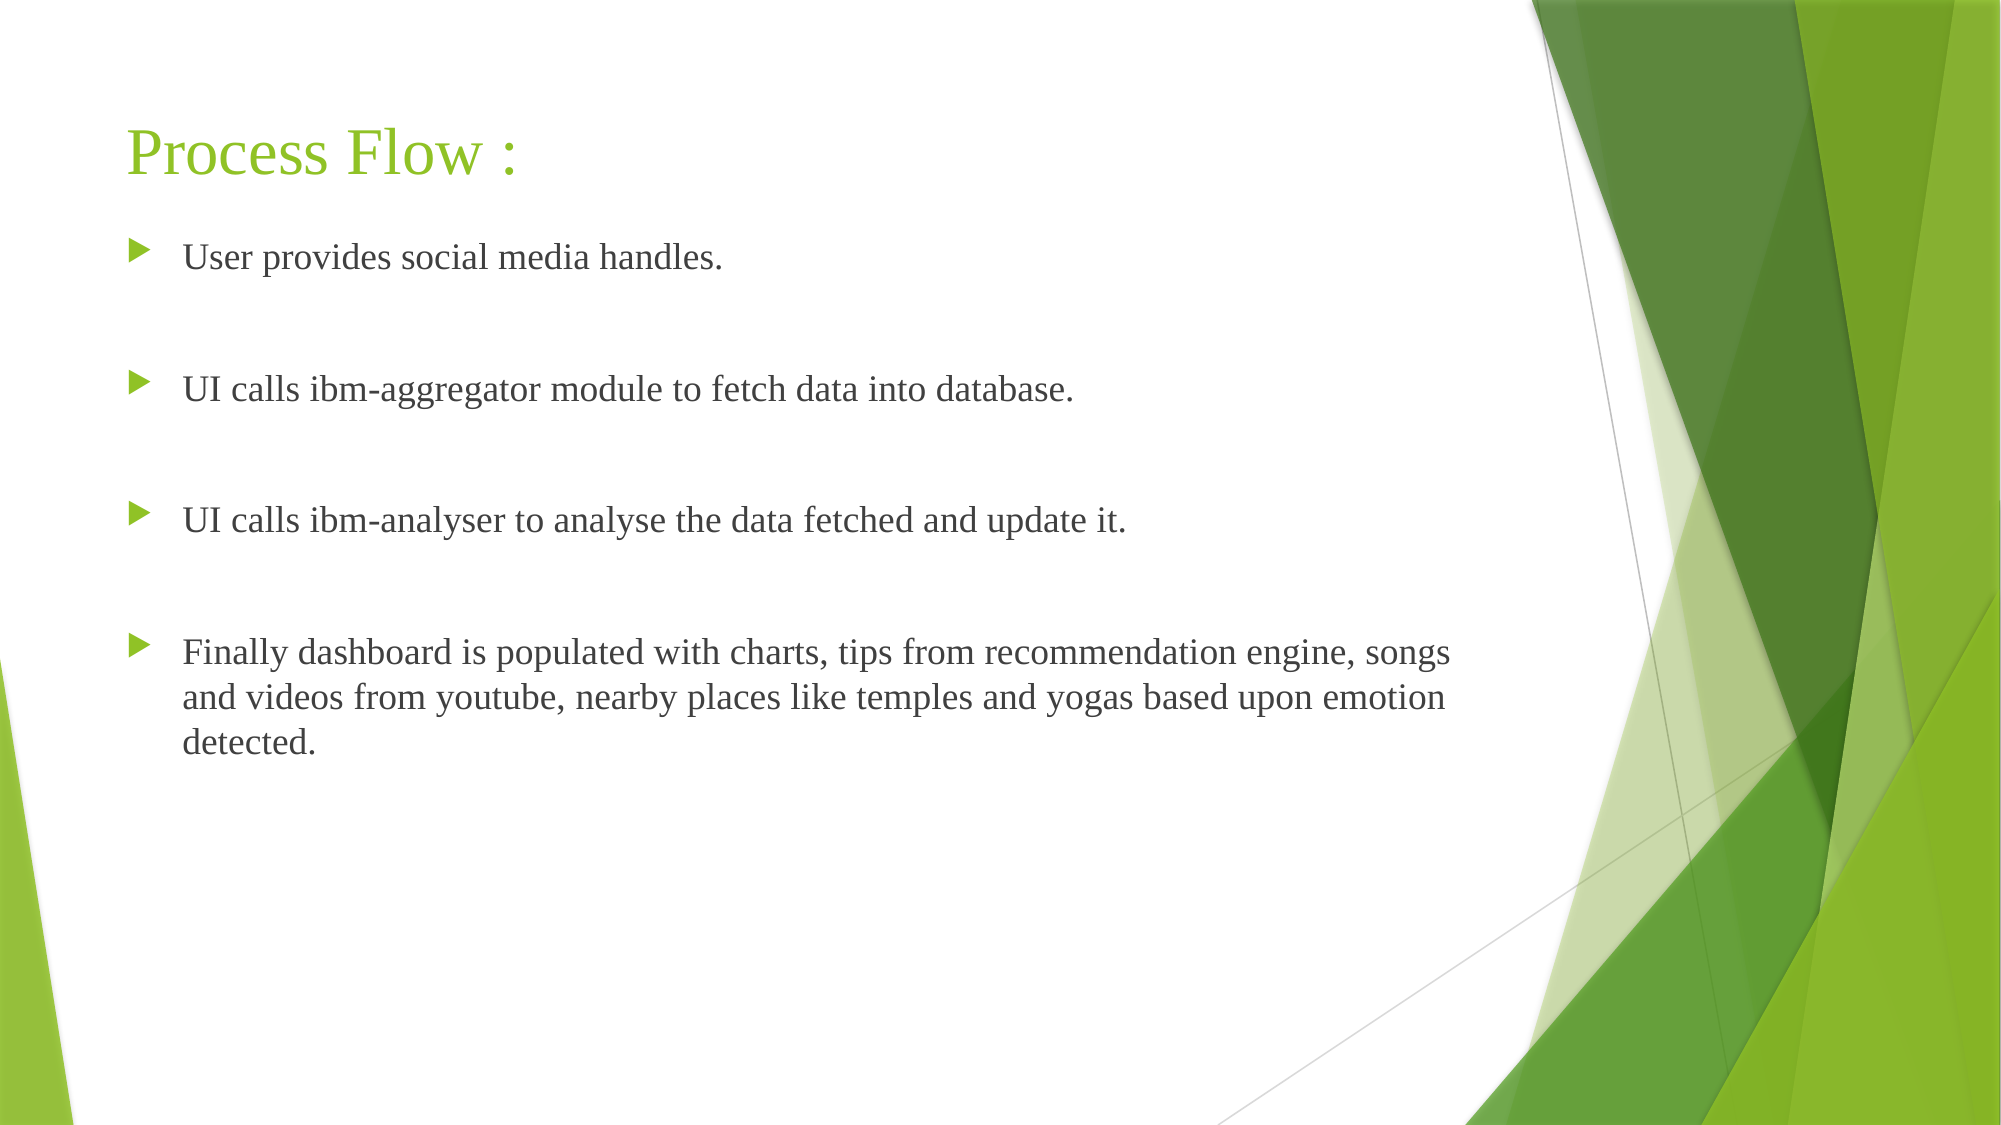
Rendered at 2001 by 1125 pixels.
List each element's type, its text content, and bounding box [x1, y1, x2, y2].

title Process Flow : [111, 99, 1522, 224]
list User provides social media handles. UI calls ibm-aggregator module to fetch data into database. UI calls ibm-analyser to analyse the data fetched and update it. Finally dashboard is populated with charts, tips from recommendation engine, songs and videos from youtube, nearby places like temples and yogas based upon emotion detected. [111, 224, 1522, 992]
